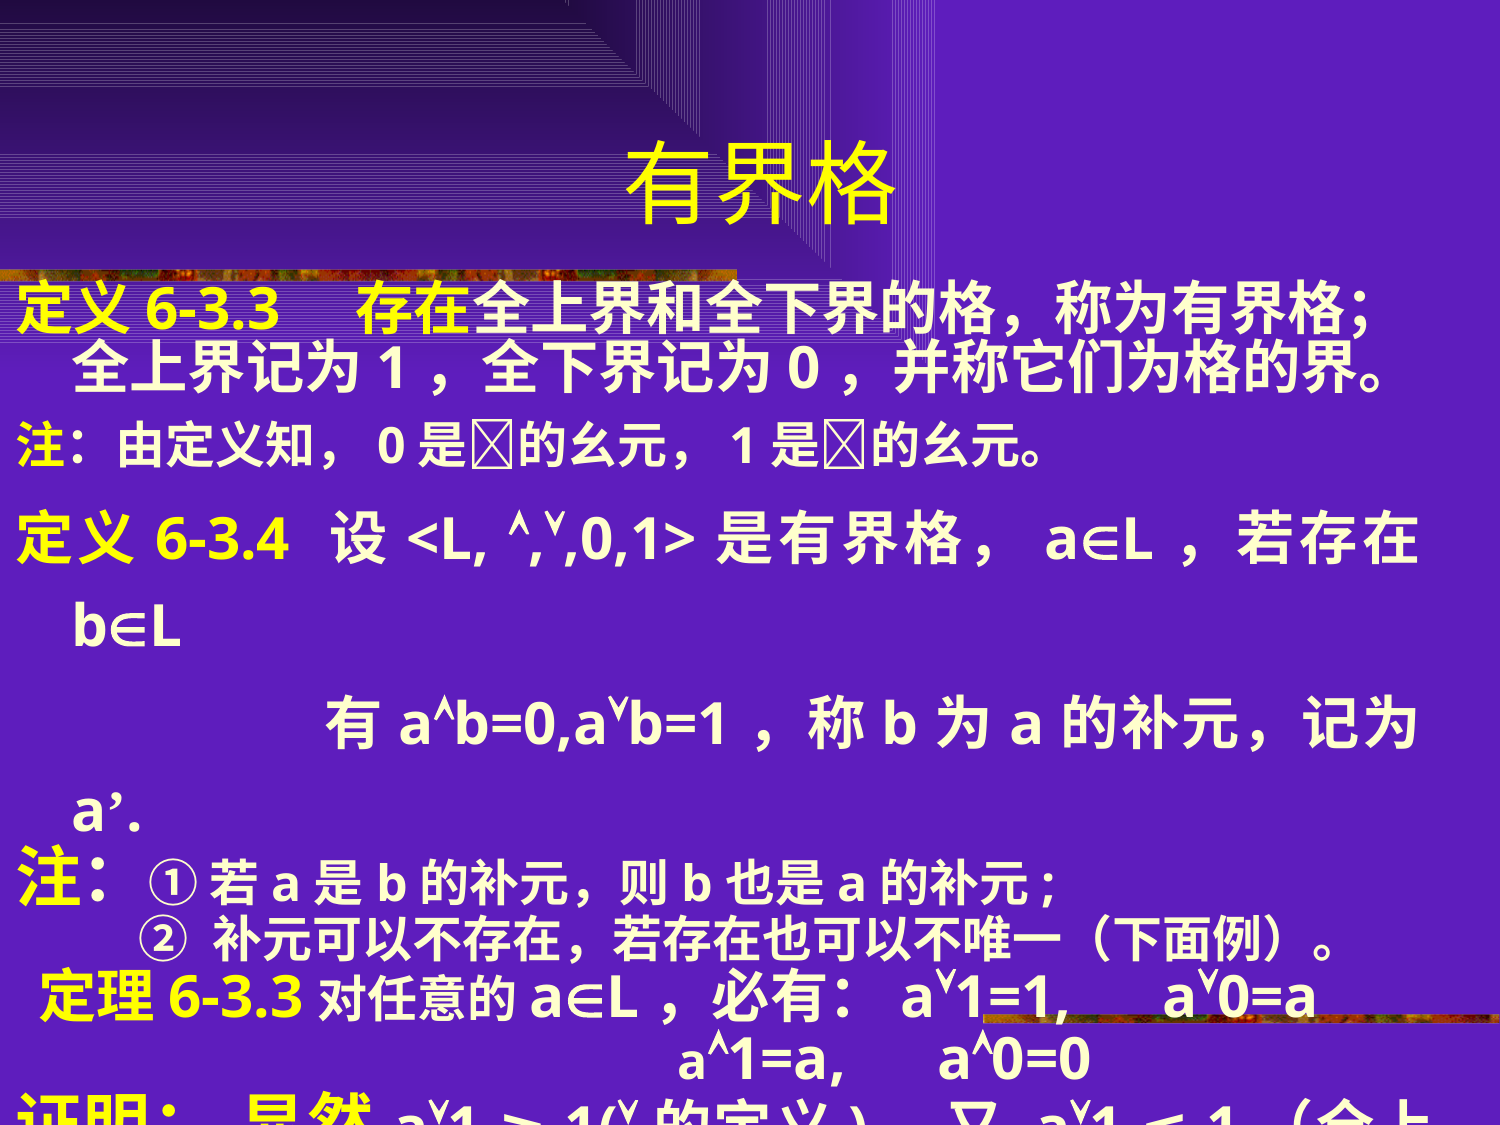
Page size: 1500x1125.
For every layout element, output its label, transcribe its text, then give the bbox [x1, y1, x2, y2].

picture [1450, 1013, 1500, 1026]
title 有界格 [52, 118, 1469, 244]
picture [0, 268, 737, 275]
list 定义6-3.3 存在全上界和全下界的格，称为有界格；全上界记为1，全下界记为0，并称它们为格的界。 注：由定义知，0是的幺元，1是的幺元。 定义6-3.4 设<L, ,,0,1>是有界格，aL，若存在bL 有ab=0,ab=1，称b为a的补元，记为a’. 注：① 若a是b的补元，则b也是a的补元; ② 补元可以不存在，若存在也可以不唯一（下面例）。 定理6-3.3对任意的aL，必有：a1=1, a0=a a1=a, a0=0 证明： 显然a1 ≥ 1(的定义)，又 a1 ≤ 1（全上界），得证。 [0, 275, 1450, 1100]
